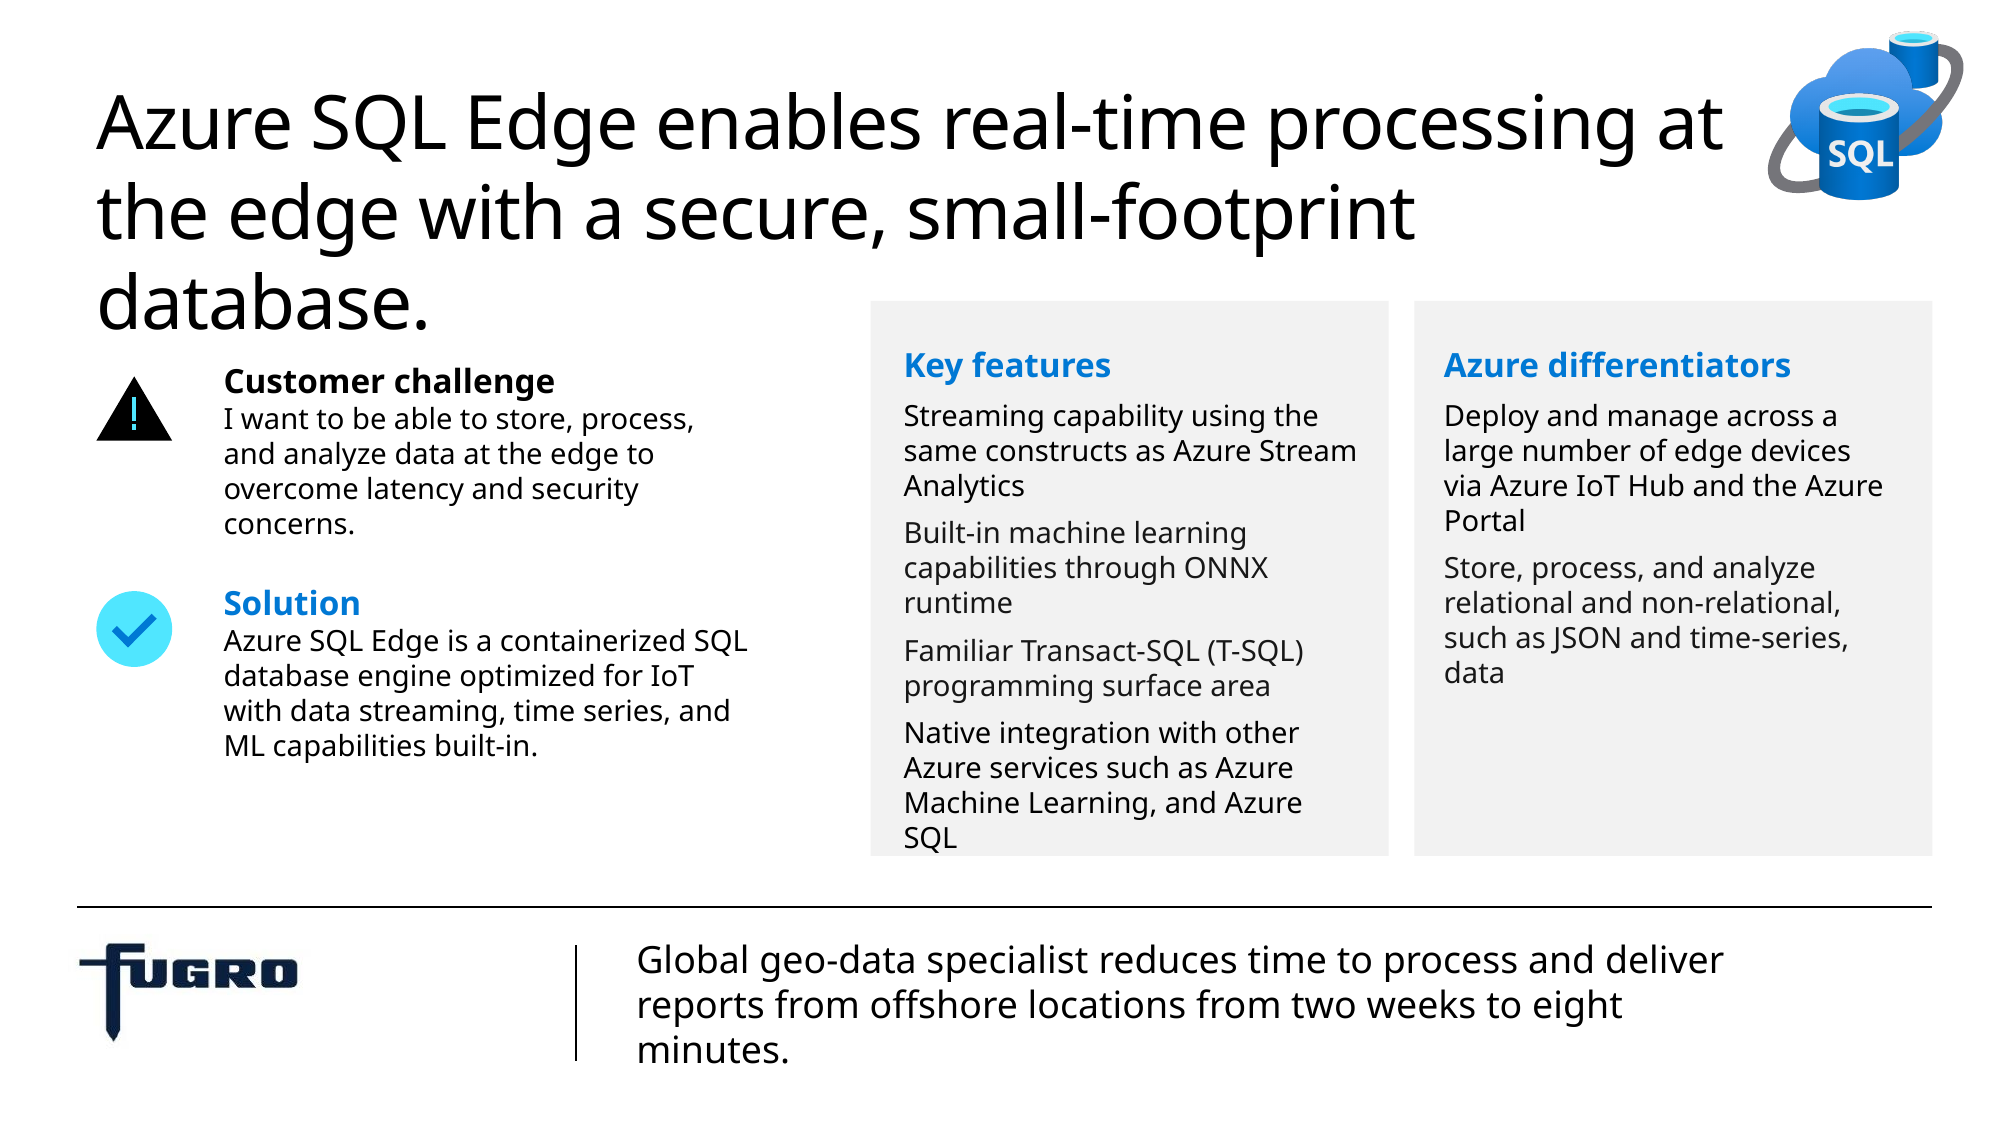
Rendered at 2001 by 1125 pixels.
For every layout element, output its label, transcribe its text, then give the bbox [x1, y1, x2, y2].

text_box [870, 300, 1389, 857]
text_box Global geo-data specialist reduces time to process and deliver reports from offshore locations from two weeks to eight minutes. [621, 960, 1746, 1047]
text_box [96, 590, 173, 668]
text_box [96, 376, 173, 441]
text_box Key features Streaming capability using the same constructs as Azure Stream Analytics Built-in machine learning capabilities through ONNX runtime Familiar Transact-SQL (T-SQL) programming surface area Native integration with other Azure services such as Azure Machine Learning, and Azure SQL [888, 337, 1380, 906]
picture [45, 918, 334, 1062]
text_box Azure differentiators Deploy and manage across a large number of edge devices via Azure IoT Hub and the Azure Portal Store, process, and analyze relational and non-relational, such as JSON and time-series, data [1429, 337, 1904, 745]
title Azure SQL Edge enables real-time processing at the edge with a secure, small-footprint database. [96, 75, 1731, 257]
text_box [1414, 300, 1933, 857]
text_box Customer challenge I want to be able to store, process, and analyze data at the edge to overcome latency and security concerns. [223, 360, 732, 541]
text_box Solution Azure SQL Edge is a containerized SQL database engine optimized for IoT with data streaming, time series, and ML capabilities built-in. [223, 582, 759, 762]
picture [1767, 24, 1964, 203]
